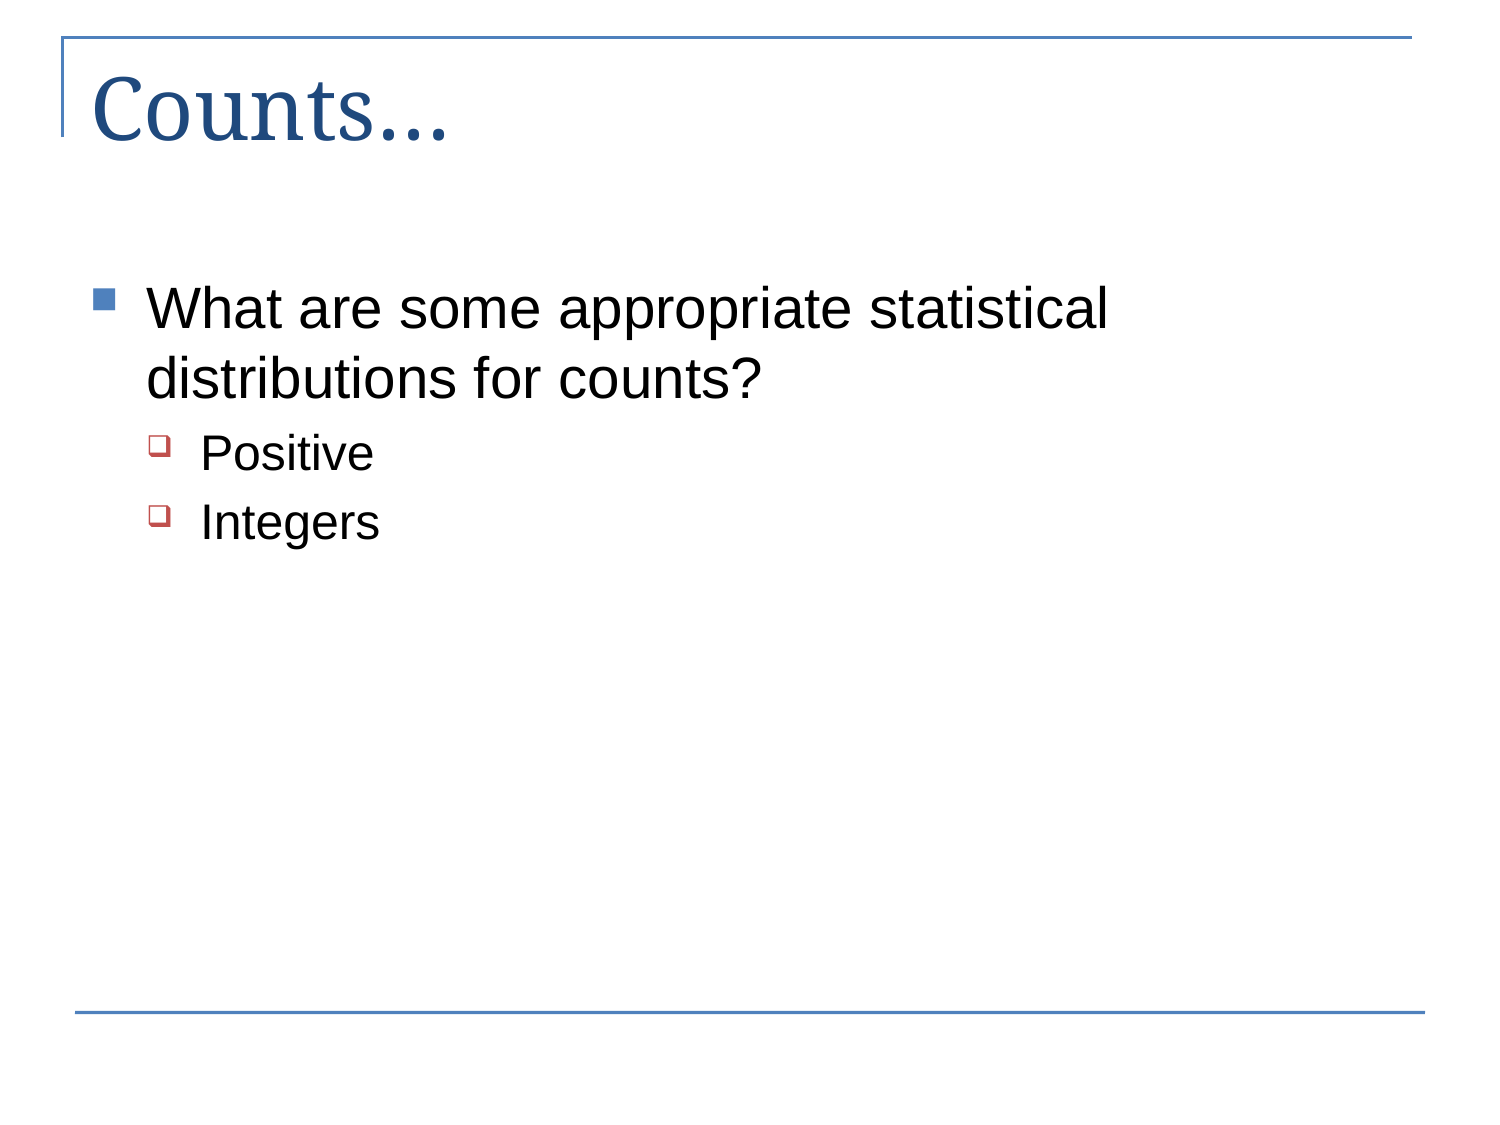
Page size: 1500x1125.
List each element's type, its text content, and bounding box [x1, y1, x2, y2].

title Counts… [75, 45, 1425, 233]
list What are some appropriate statistical distributions for counts? Positive Integers [75, 262, 1399, 969]
